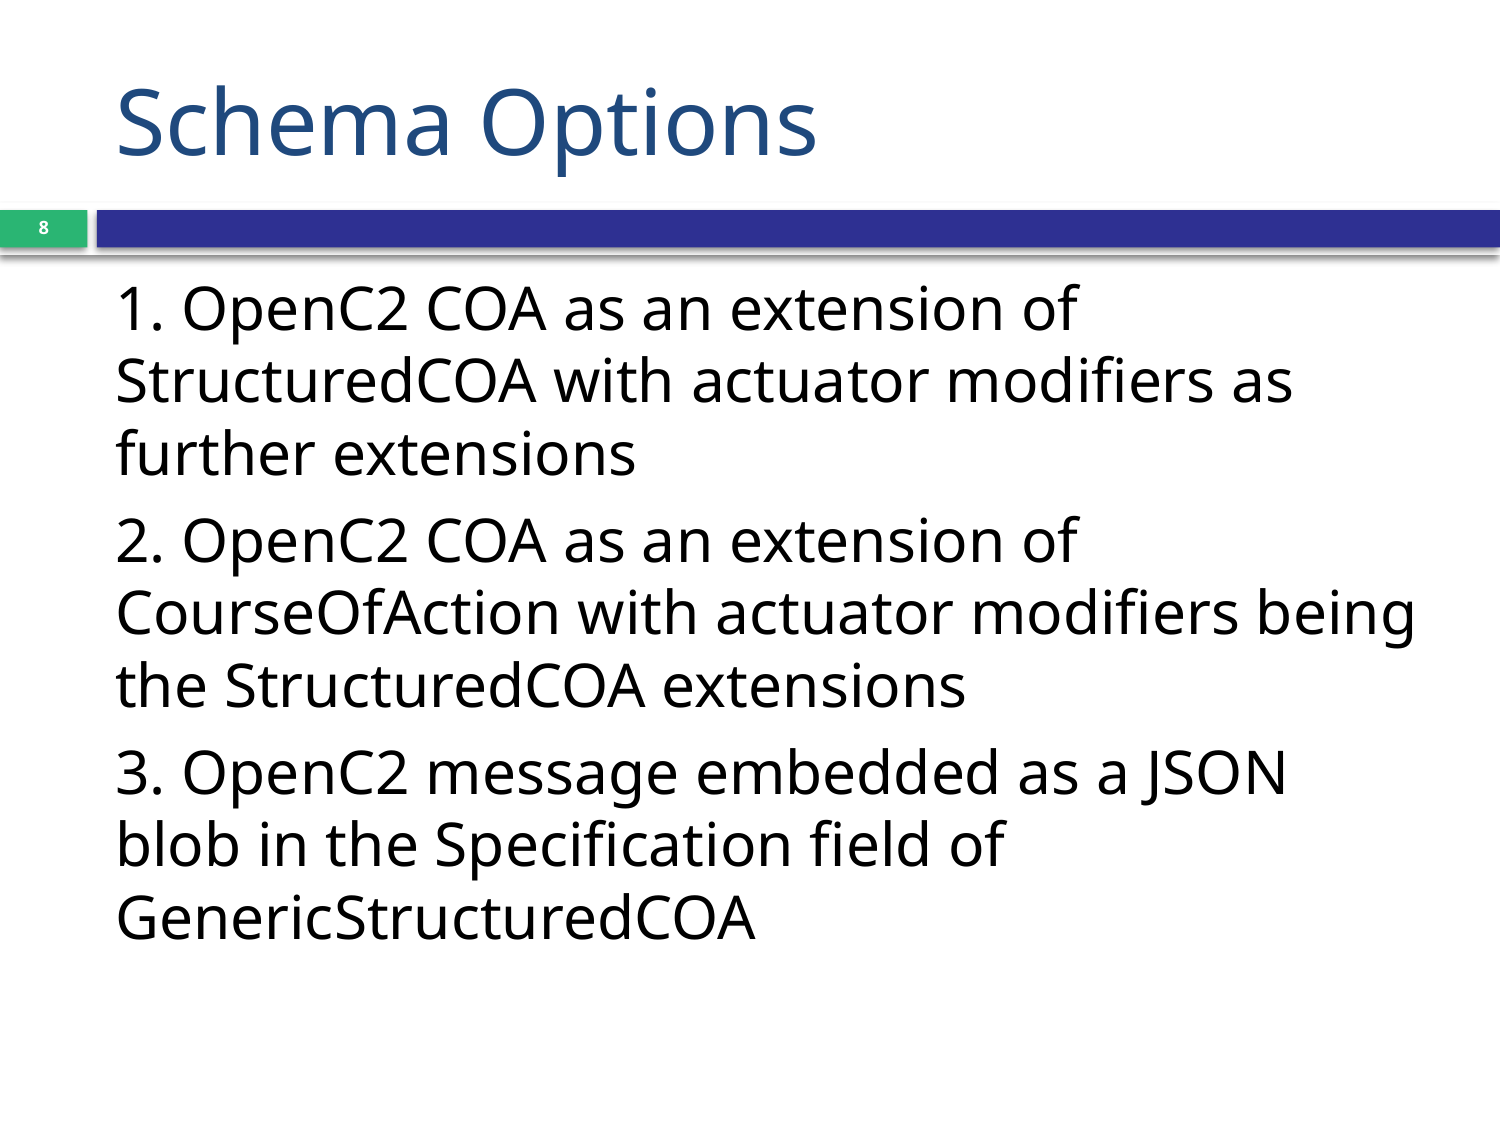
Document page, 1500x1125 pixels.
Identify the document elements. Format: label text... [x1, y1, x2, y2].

list 1. OpenC2 COA as an extension of StructuredCOA with actuator modifiers as further extensions 2. OpenC2 COA as an extension of CourseOfAction with actuator modifiers being the StructuredCOA extensions 3. OpenC2 message embedded as a JSON blob in the Specification field of GenericStructuredCOA [100, 262, 1438, 1000]
title Schema Options [100, 37, 1438, 200]
slide_number 8 [0, 208, 88, 249]
